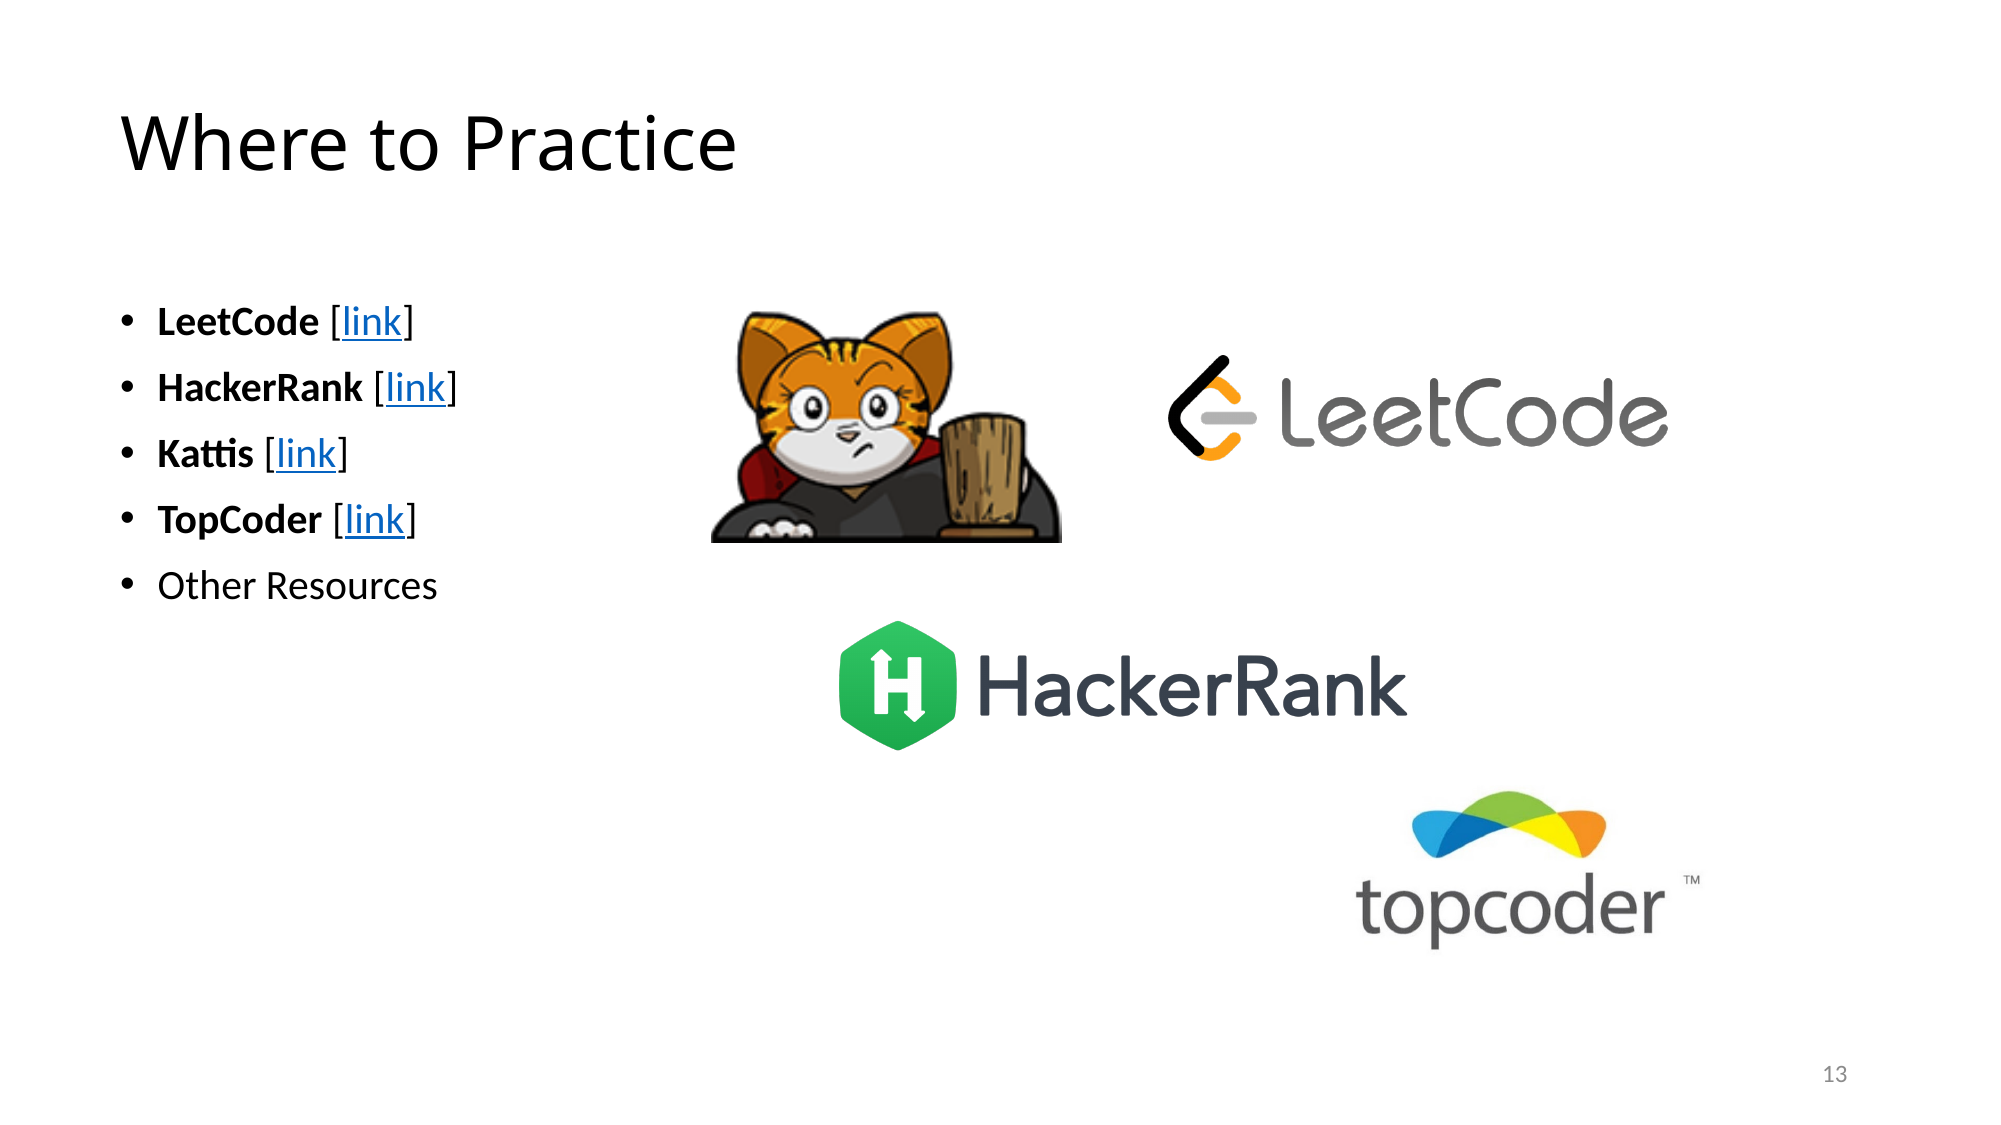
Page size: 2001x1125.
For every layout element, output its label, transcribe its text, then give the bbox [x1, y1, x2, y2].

title Where to Practice [105, 52, 921, 239]
slide_number 13 [1757, 1042, 1863, 1103]
list LeetCode [link] HackerRank [link] Kattis [link] TopCoder [link] Other Resources [105, 292, 921, 1014]
picture [711, 269, 1752, 1114]
